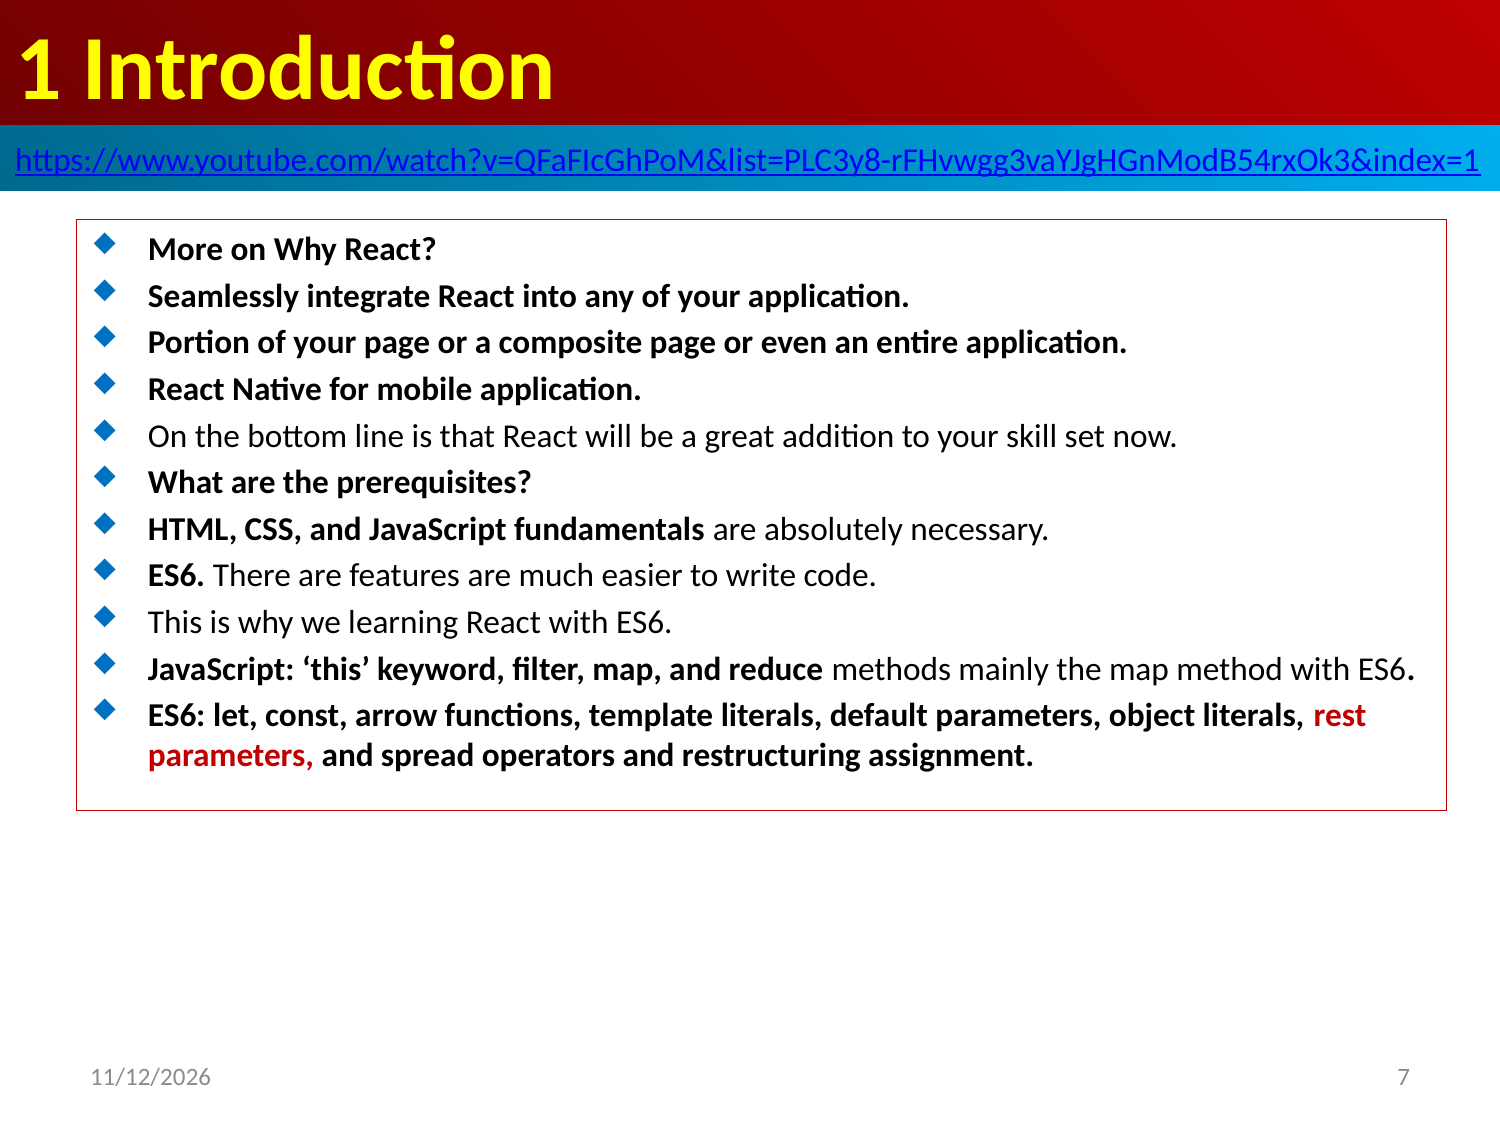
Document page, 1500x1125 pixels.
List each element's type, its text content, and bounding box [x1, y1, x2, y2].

slide_number 7 [1074, 1042, 1425, 1109]
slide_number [75, 1042, 425, 1109]
text_box https://www.youtube.com/watch?v=QFaFIcGhPoM&list=PLC3y8-rFHvwgg3vaYJgHGnModB54rxOk3&index=1 [0, 125, 1500, 191]
subtitle More on Why React? Seamlessly integrate React into any of your application. Portion of your page or a composite page or even an entire application. React Native for mobile application. On the bottom line is that React will be a great addition to your skill set now. What are the prerequisites? HTML, CSS, and JavaScript fundamentals are absolutely necessary. ES6. There are features are much easier to write code. This is why we learning React with ES6. JavaScript: ‘this’ keyword, filter, map, and reduce methods mainly the map method with ES6. ES6: let, const, arrow functions, template literals, default parameters, object literals, rest parameters, and spread operators and restructuring assignment. [76, 219, 1447, 811]
title 1 Introduction [0, 0, 1500, 125]
